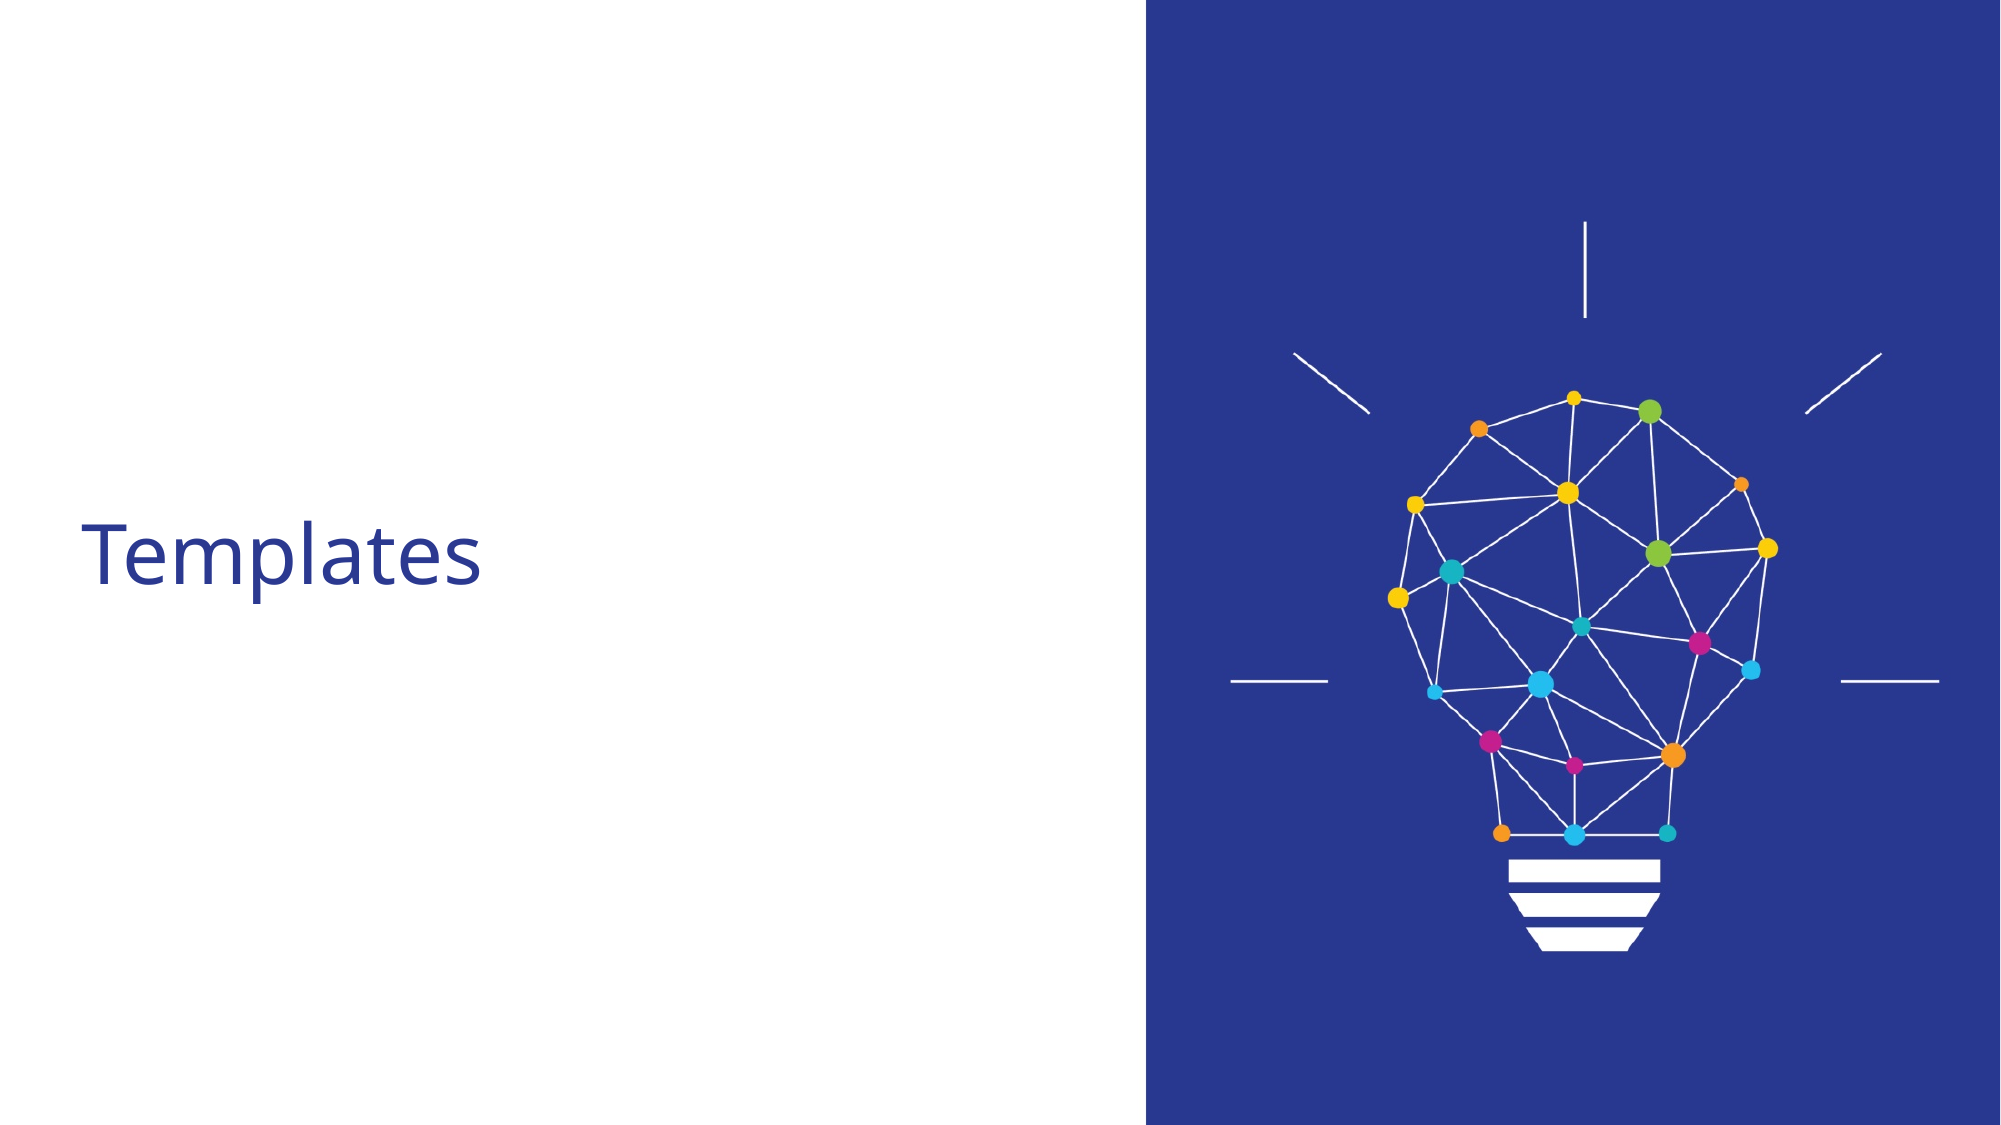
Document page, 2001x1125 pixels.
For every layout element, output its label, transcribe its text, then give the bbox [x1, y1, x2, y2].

text_box Templates [66, 493, 1106, 609]
picture [0, 0, 2001, 1125]
